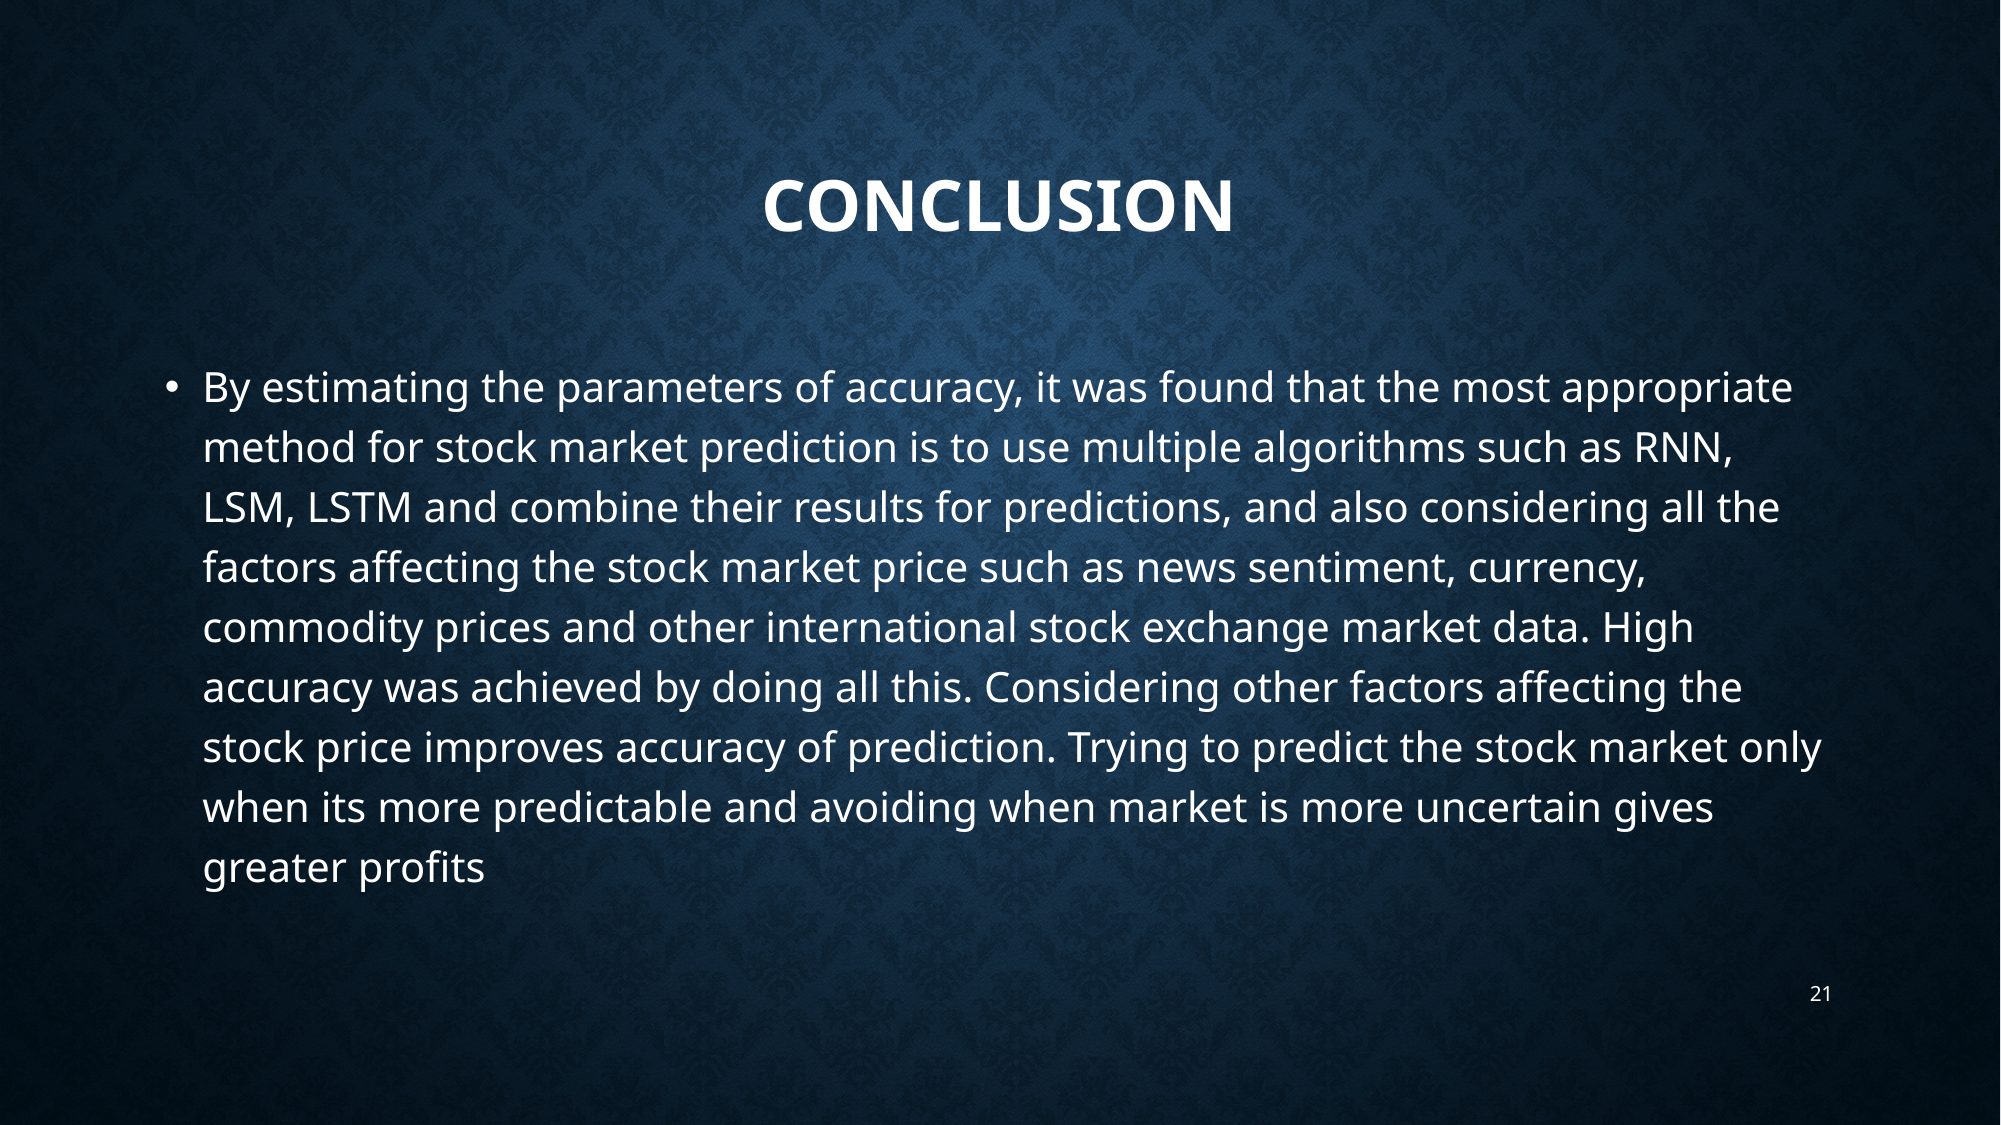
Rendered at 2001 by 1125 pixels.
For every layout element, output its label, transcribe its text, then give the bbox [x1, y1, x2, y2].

list By estimating the parameters of accuracy, it was found that the most appropriate method for stock market prediction is to use multiple algorithms such as RNN, LSM, LSTM and combine their results for predictions, and also considering all the factors affecting the stock market price such as news sentiment, currency, commodity prices and other international stock exchange market data. High accuracy was achieved by doing all this. Considering other factors affecting the stock price improves accuracy of prediction. Trying to predict the stock market only when its more predictable and avoiding when market is more uncertain gives greater profits [149, 343, 1849, 950]
slide_number 21 [1724, 965, 1849, 1025]
title CONCLUSION [149, 99, 1849, 318]
